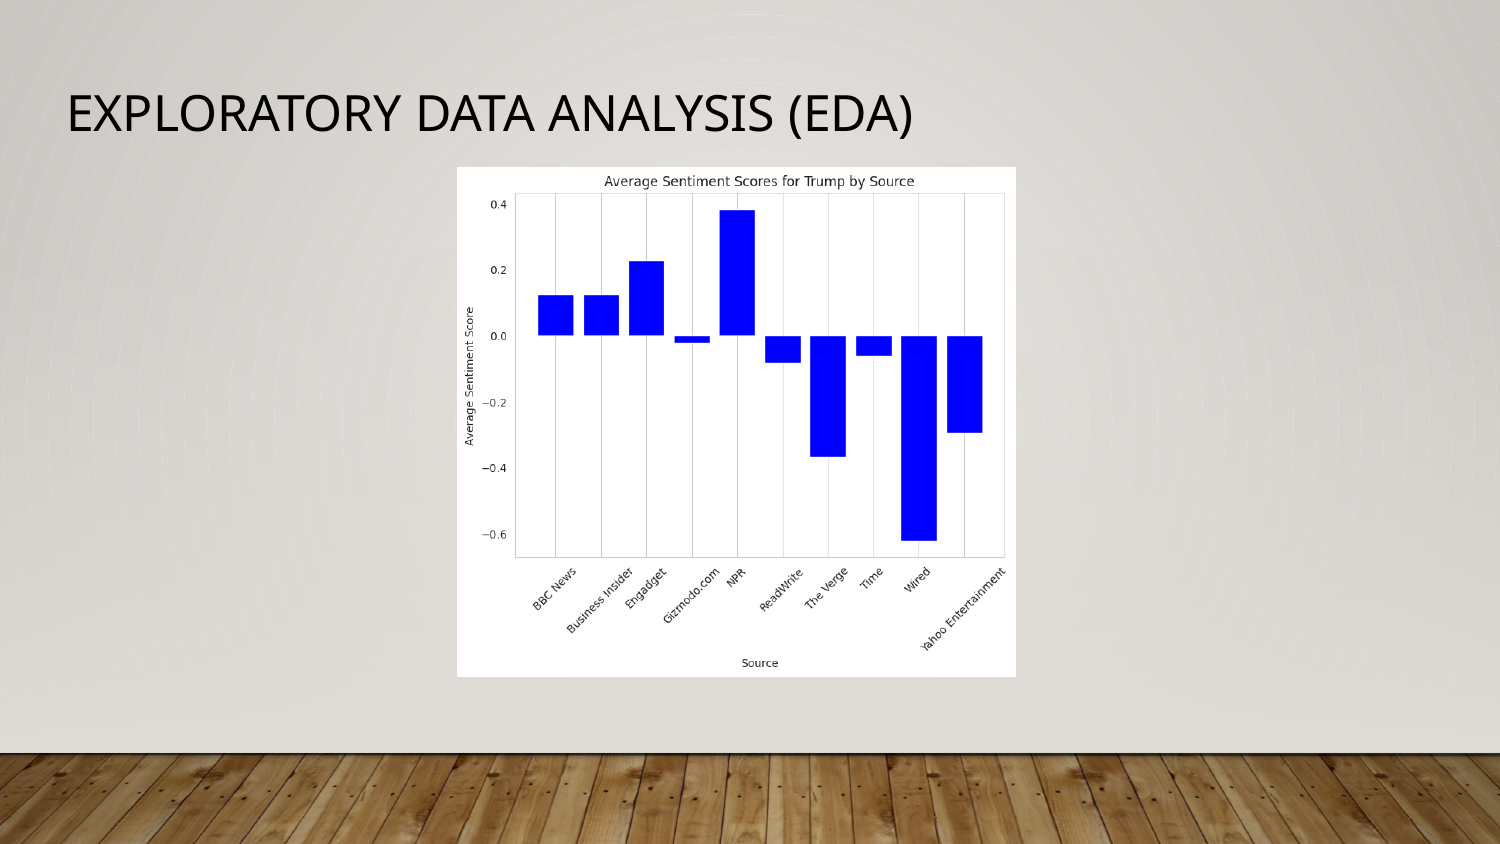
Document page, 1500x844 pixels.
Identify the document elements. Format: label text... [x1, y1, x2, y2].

picture [0, 753, 1500, 844]
picture [457, 167, 1016, 677]
title EXPLORATORY DATA ANALYSIS (EDA) [51, 72, 1449, 167]
